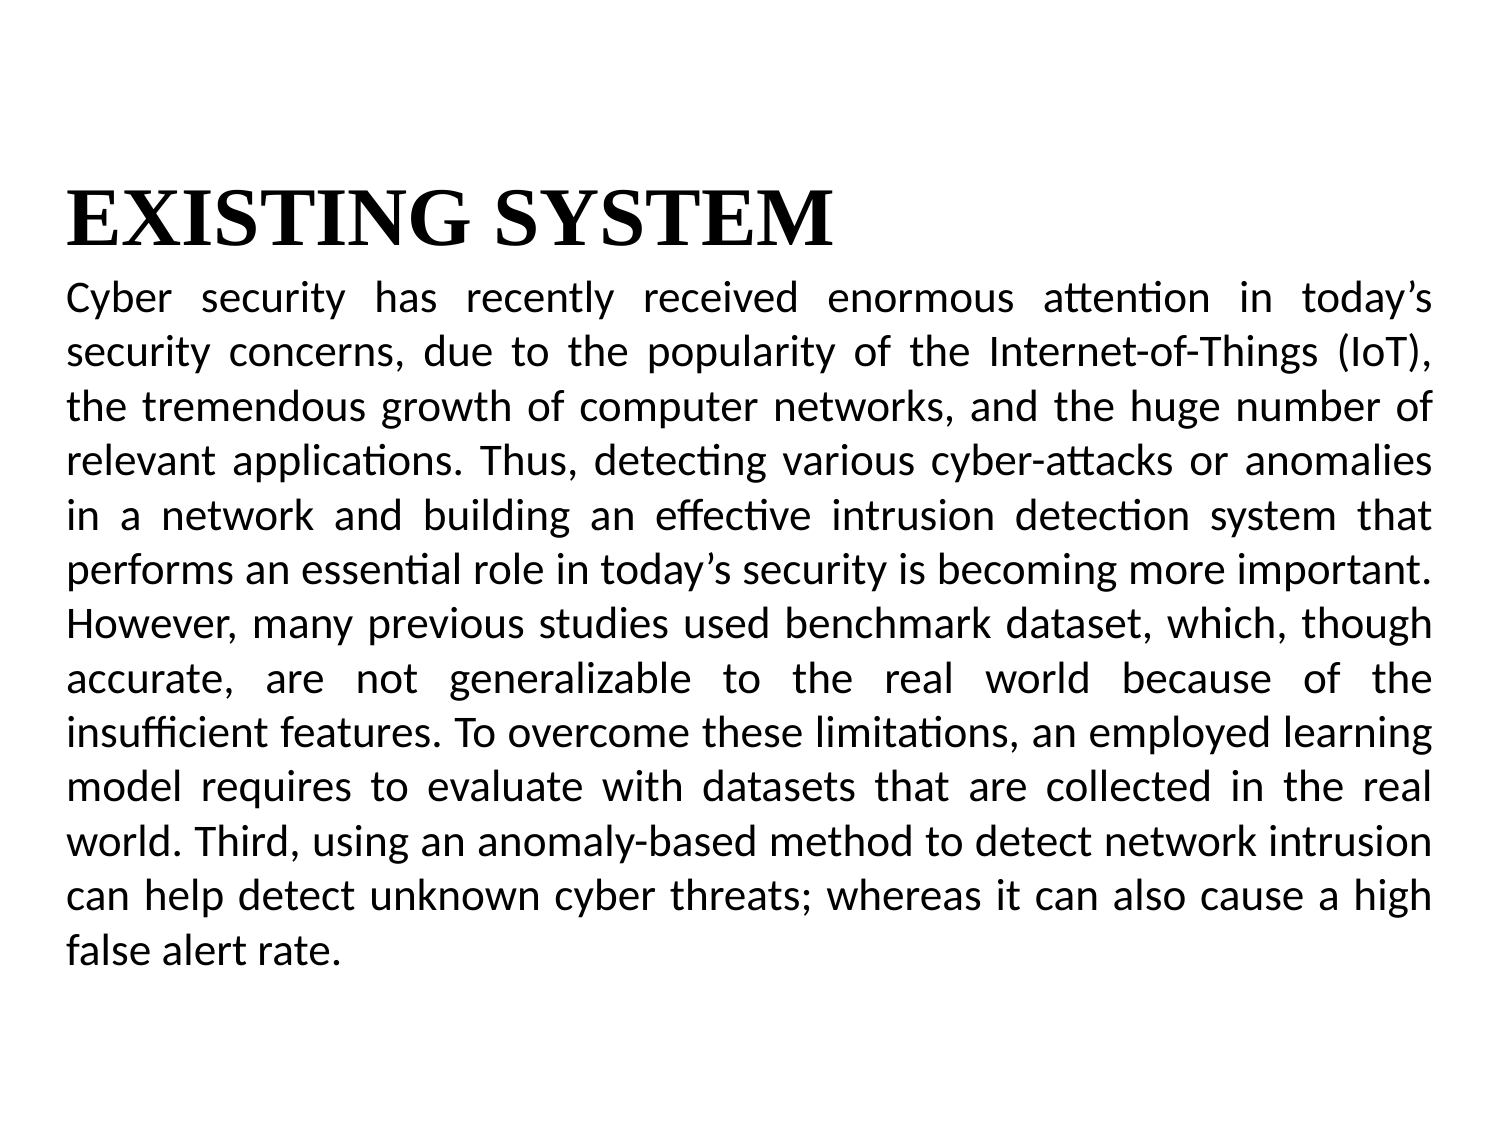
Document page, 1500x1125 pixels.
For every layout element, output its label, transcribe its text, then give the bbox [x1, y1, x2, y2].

list Cyber security has recently received enormous attention in today’s security concerns, due to the popularity of the Internet-of-Things (IoT), the tremendous growth of computer networks, and the huge number of relevant applications. Thus, detecting various cyber-attacks or anomalies in a network and building an effective intrusion detection system that performs an essential role in today’s security is becoming more important. However, many previous studies used benchmark dataset, which, though accurate, are not generalizable to the real world because of the insufficient features. To overcome these limitations, an employed learning model requires to evaluate with datasets that are collected in the real world. Third, using an anomaly-based method to detect network intrusion can help detect unknown cyber threats; whereas it can also cause a high false alert rate. [51, 252, 1449, 1000]
title EXISTING SYSTEM [51, 97, 1449, 223]
